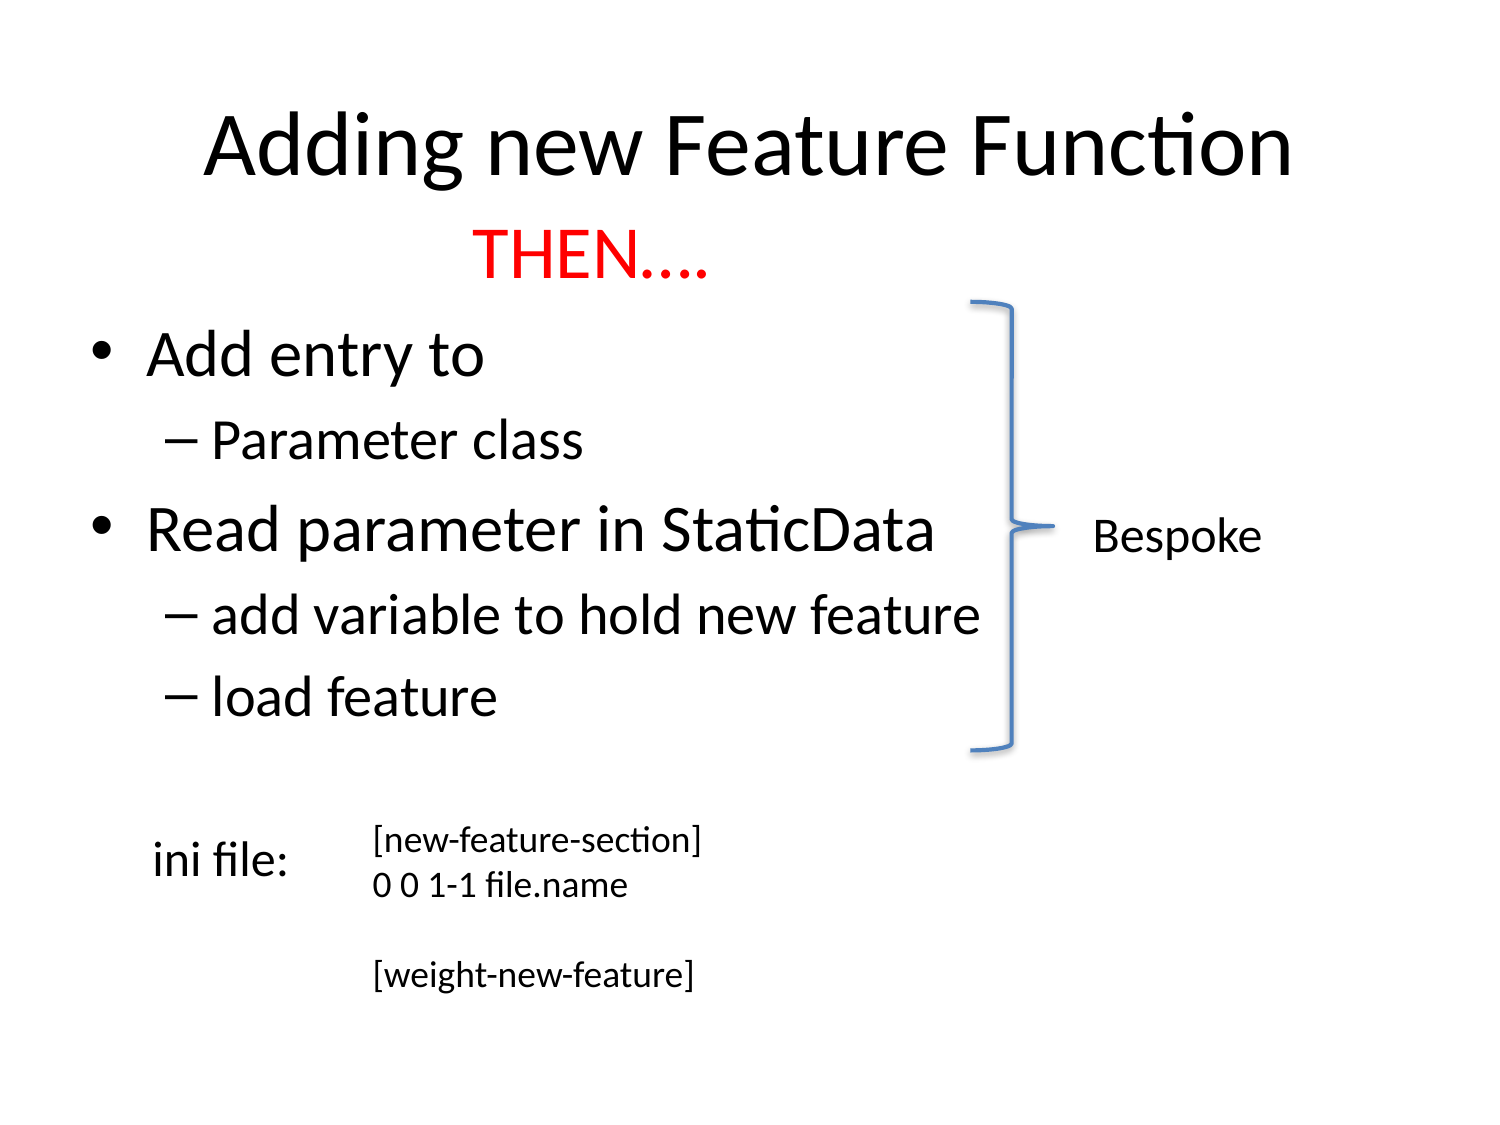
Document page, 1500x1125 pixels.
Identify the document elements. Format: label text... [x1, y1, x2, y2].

text_box Bespoke [1077, 494, 1278, 570]
text_box ini file: [137, 818, 305, 894]
text_box [new-feature-section] 0 0 1-1 file.name [weight-new-feature] [357, 807, 718, 1003]
text_box [970, 299, 1056, 753]
title Adding new Feature Function [75, 45, 1425, 233]
text_box THEN…. [457, 195, 727, 301]
list Add entry to Parameter class Read parameter in StaticData add variable to hold new feature load feature [75, 301, 1425, 1005]
